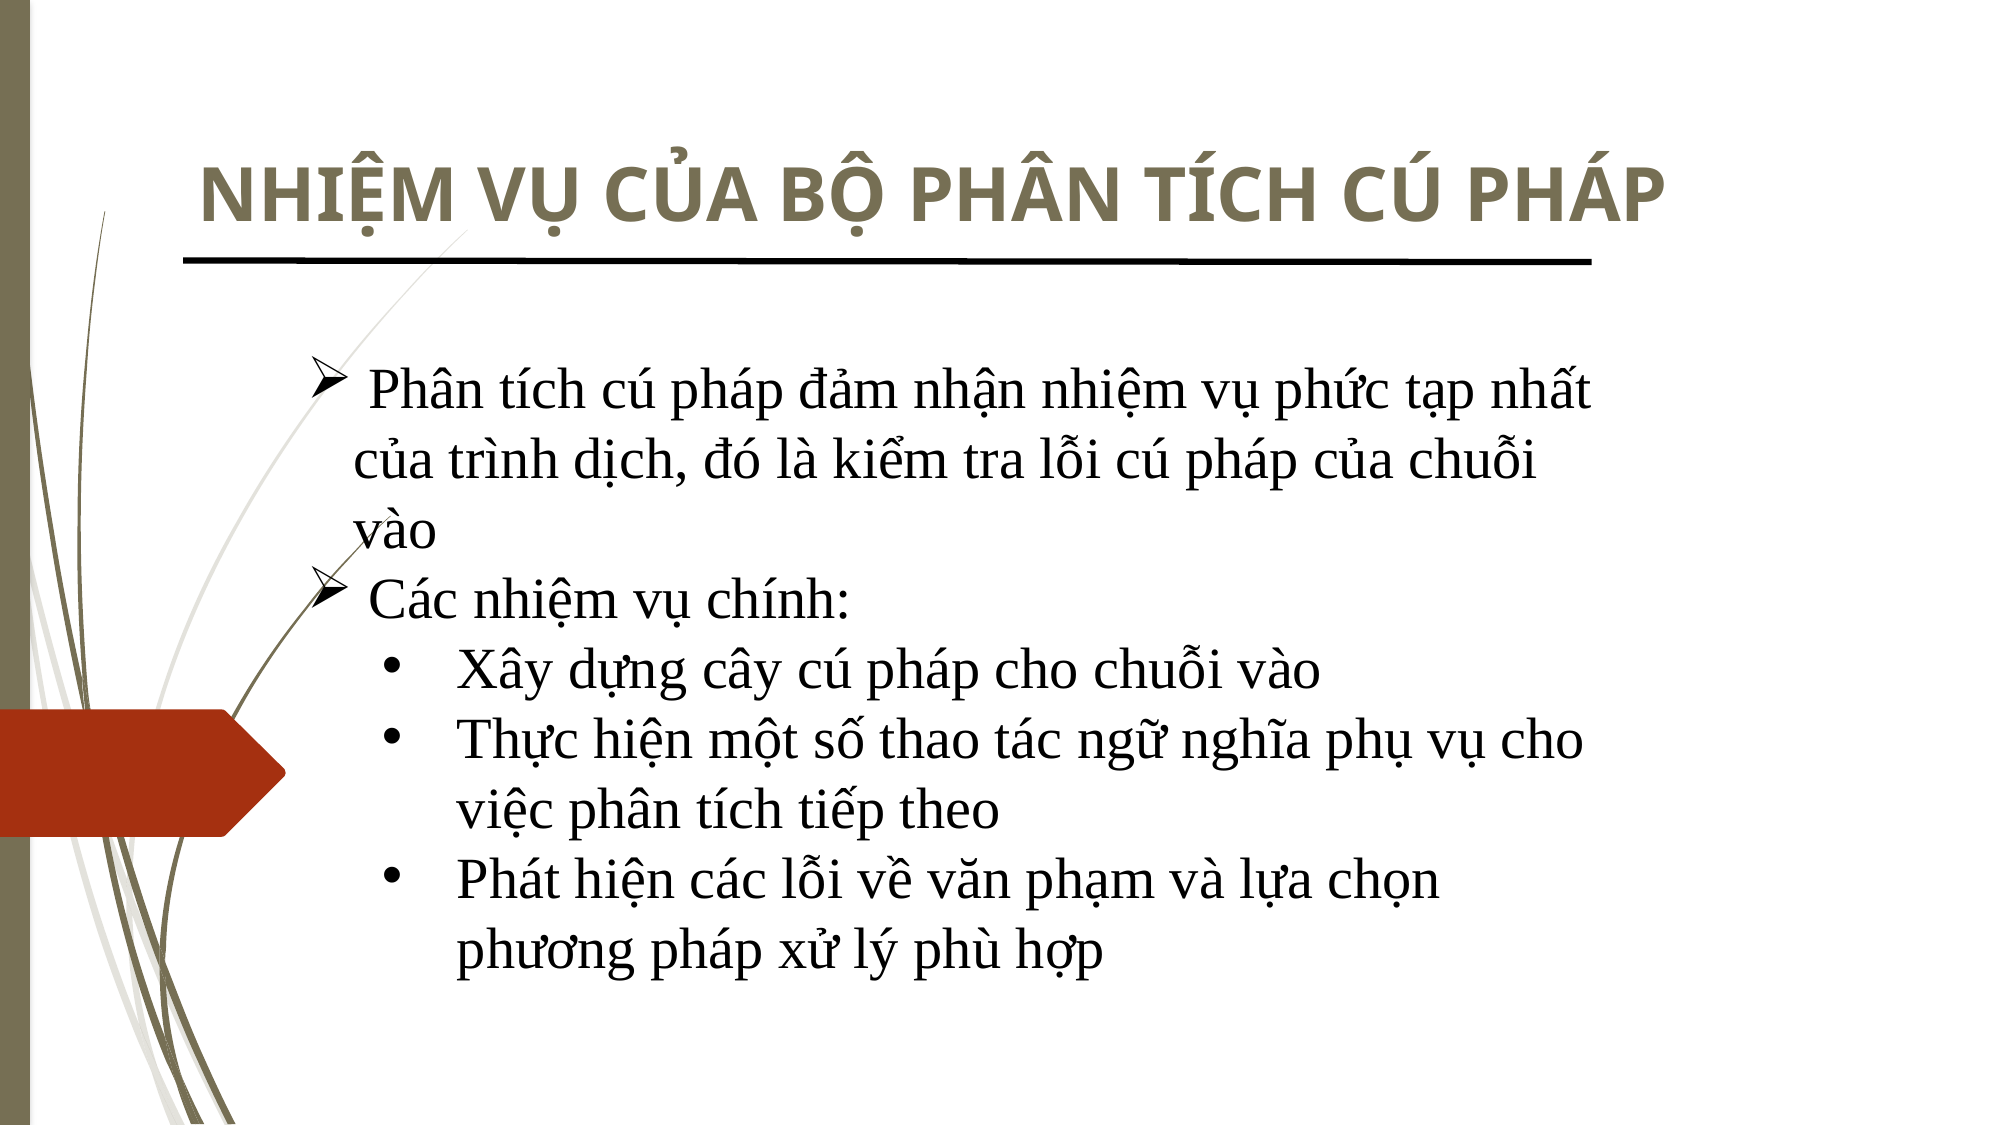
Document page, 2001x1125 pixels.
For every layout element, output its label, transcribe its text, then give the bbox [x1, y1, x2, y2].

text_box [183, 259, 1592, 263]
text_box Phân tích cú pháp đảm nhận nhiệm vụ phức tạp nhất của trình dịch, đó là kiểm tra lỗi cú pháp của chuỗi vào Các nhiệm vụ chính: Xây dựng cây cú pháp cho chuỗi vào Thực hiện một số thao tác ngữ nghĩa phụ vụ cho việc phân tích tiếp theo Phát hiện các lỗi về văn phạm và lựa chọn phương pháp xử lý phù hợp [292, 342, 1622, 988]
text_box NHIỆM VỤ CỦA BỘ PHÂN TÍCH CÚ PHÁP [183, 138, 1775, 334]
